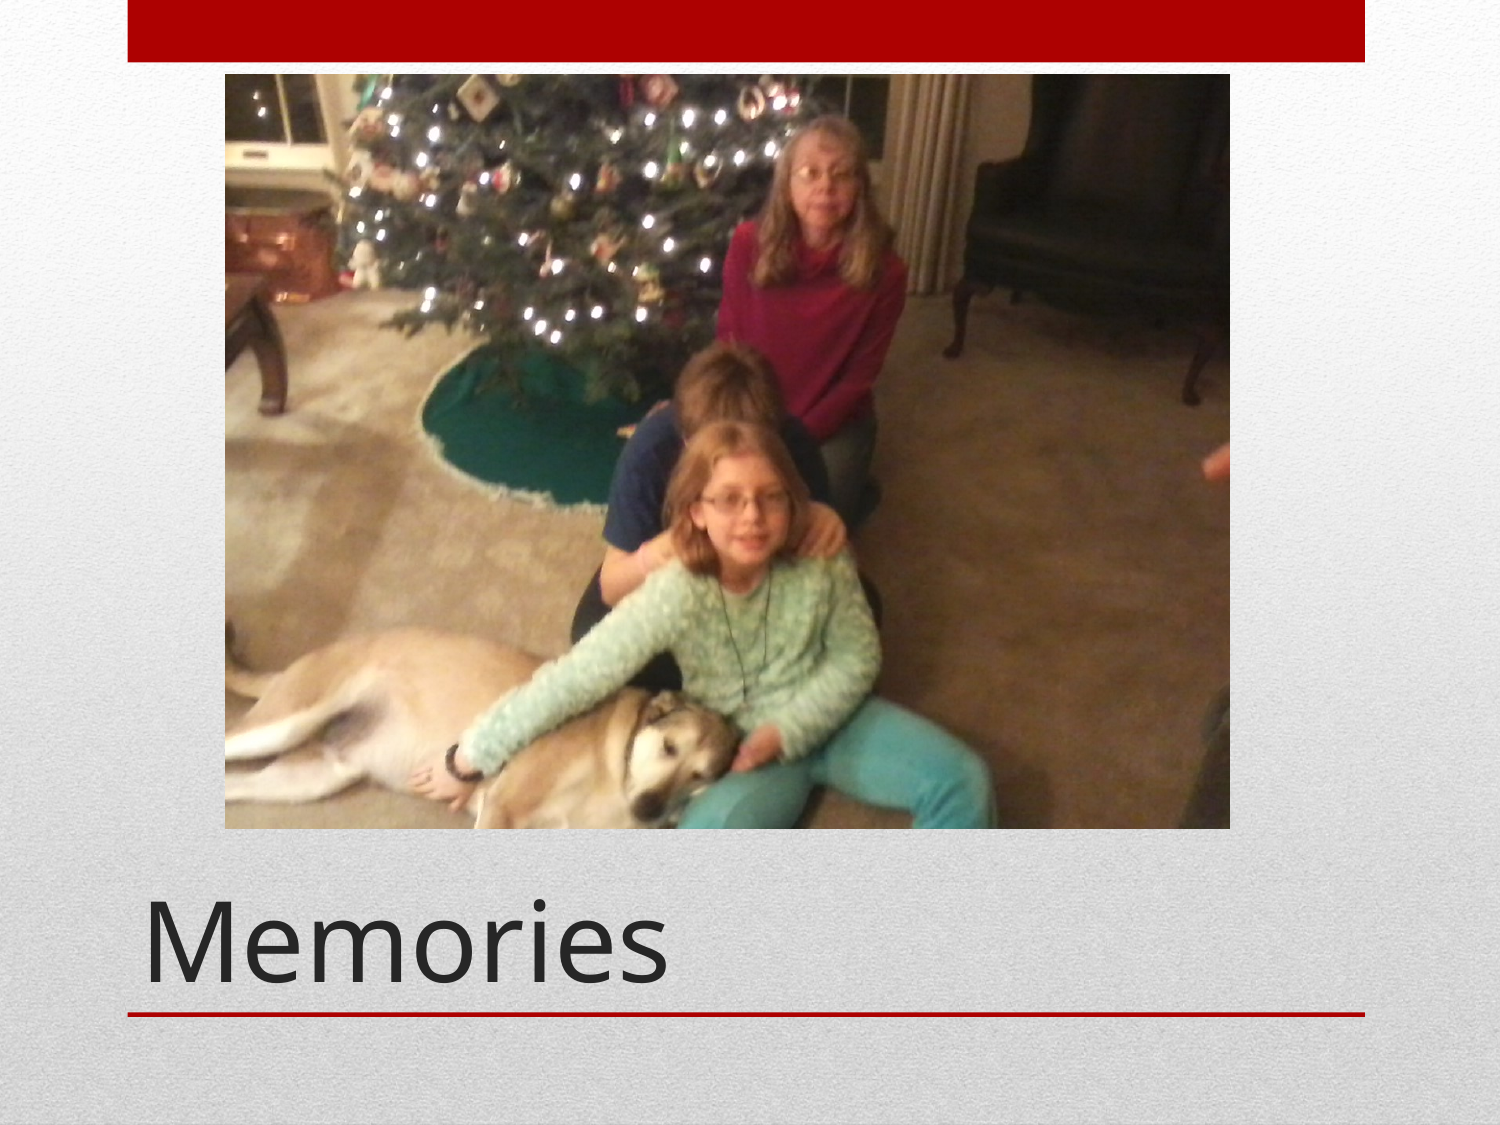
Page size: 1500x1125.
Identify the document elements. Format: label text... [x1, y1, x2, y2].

title Memories [125, 750, 1238, 1013]
picture [224, 74, 1230, 829]
